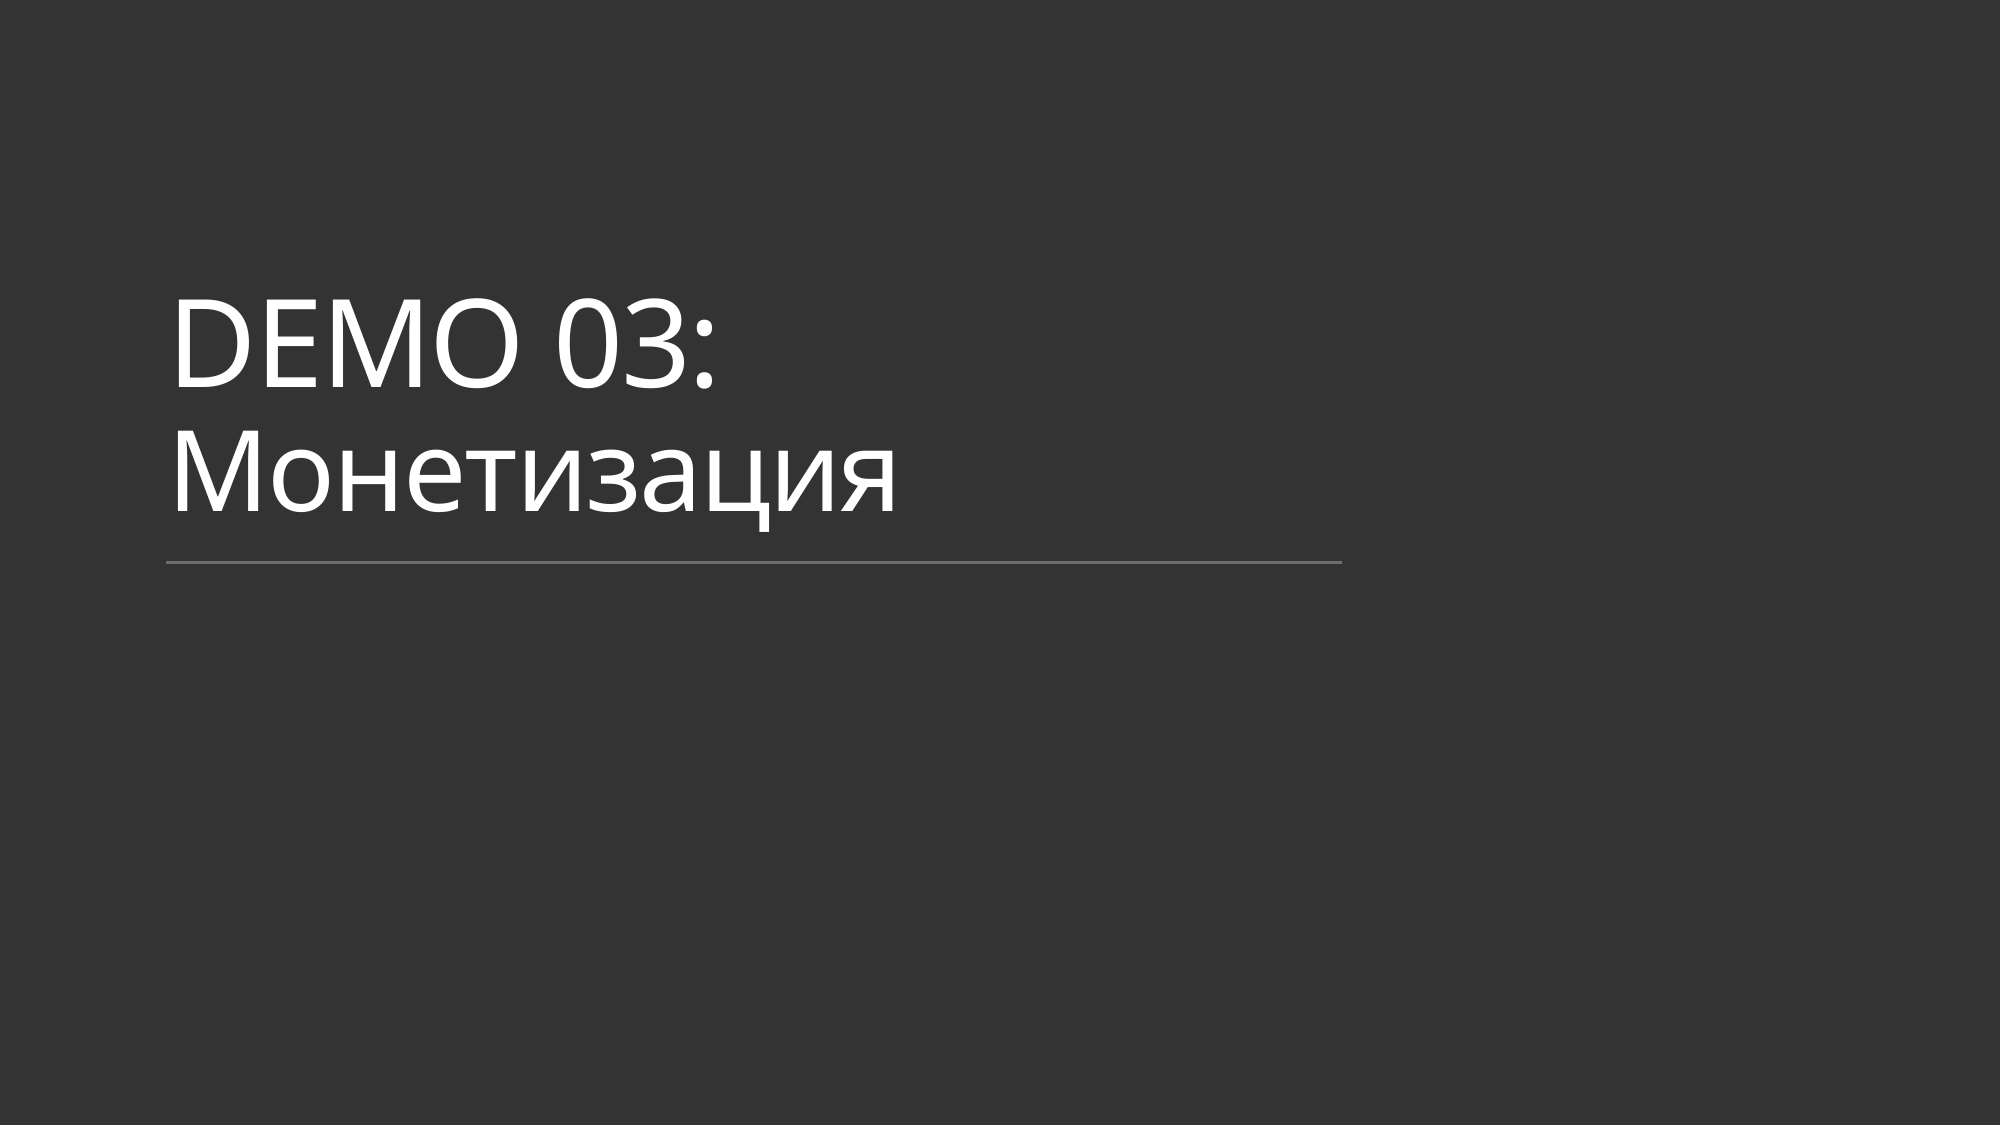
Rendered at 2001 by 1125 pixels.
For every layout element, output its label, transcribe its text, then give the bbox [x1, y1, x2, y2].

title DEMO 03: Монетизация [143, 253, 1761, 551]
